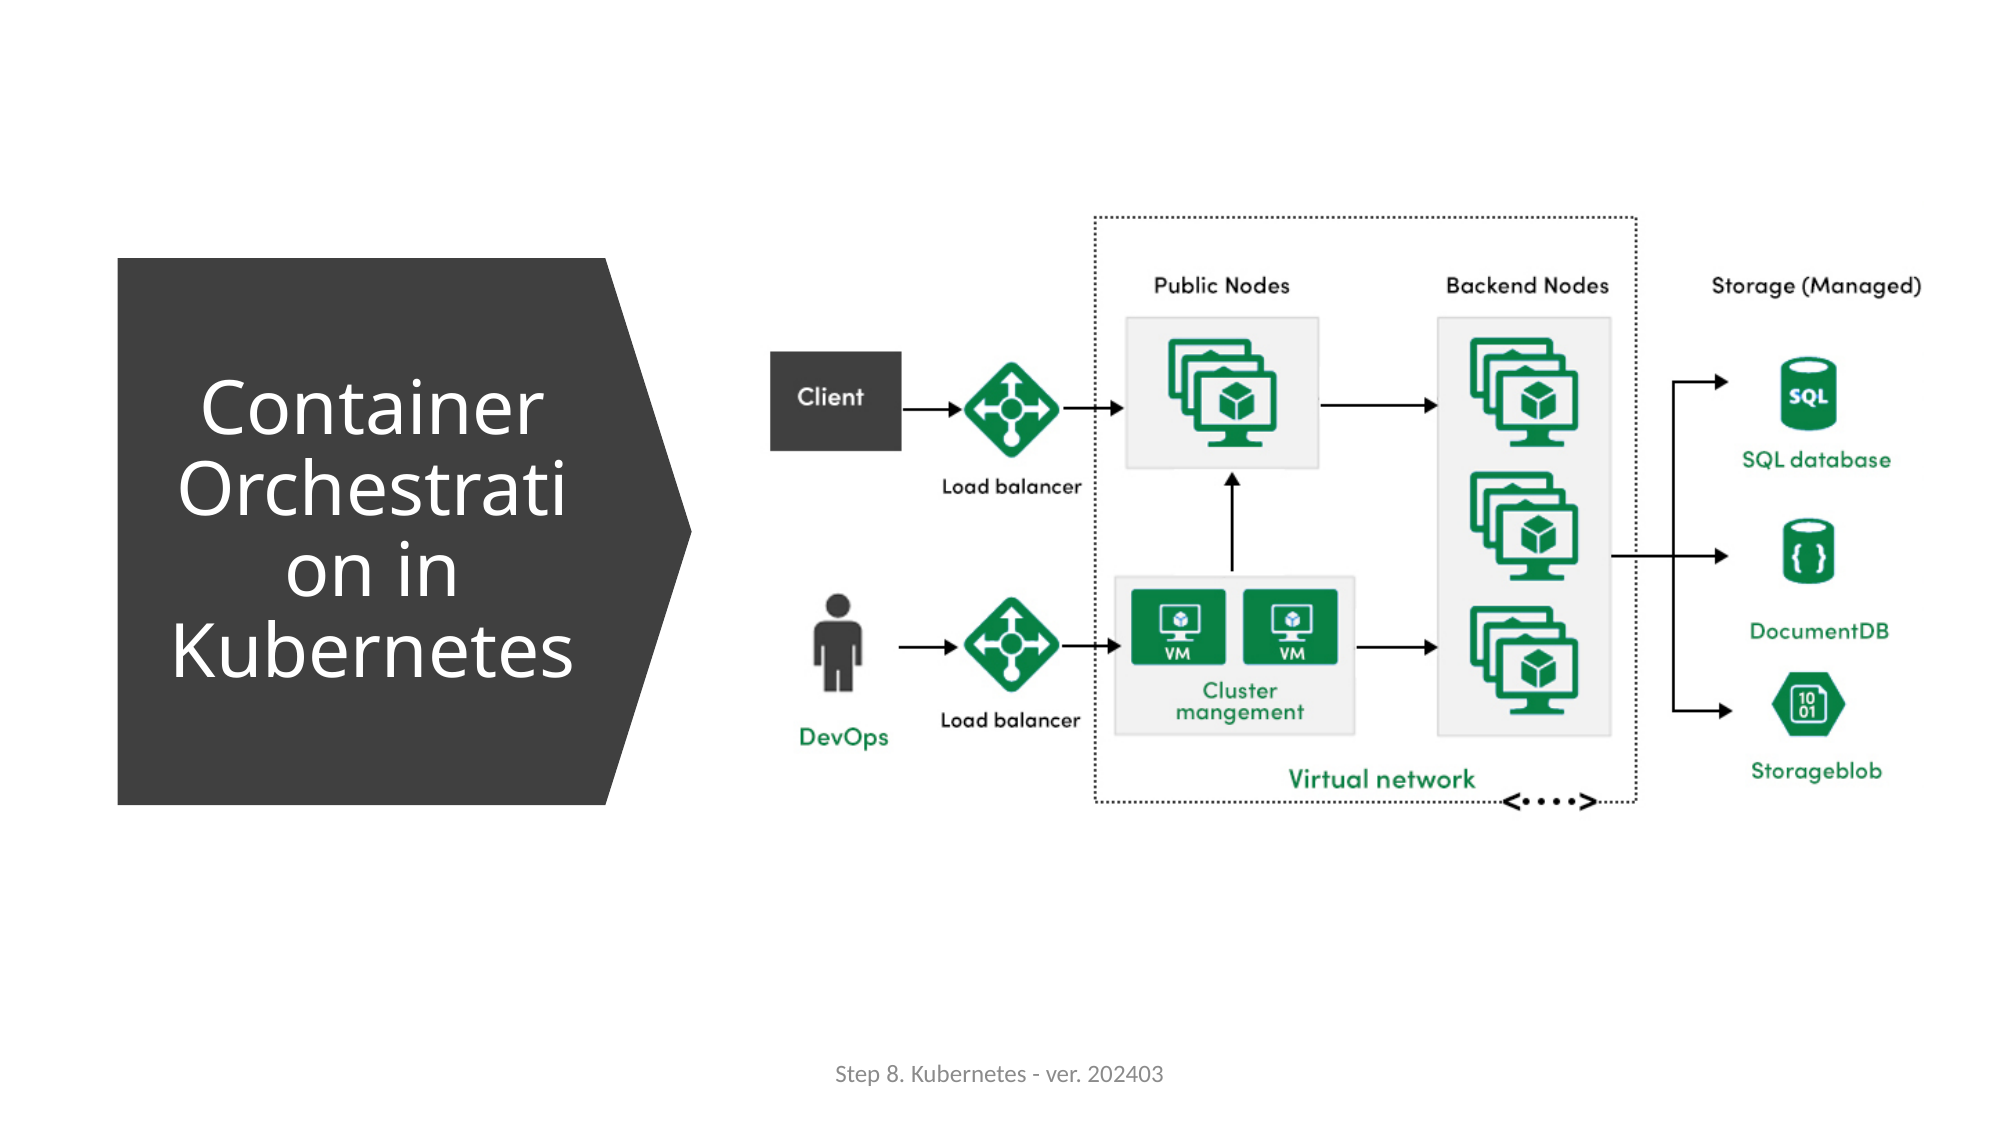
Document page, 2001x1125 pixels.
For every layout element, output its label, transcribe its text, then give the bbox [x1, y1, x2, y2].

title Container Orchestration in Kubernetes [147, 322, 598, 741]
picture [751, 201, 1924, 830]
text_box [116, 257, 693, 807]
footer Step 8. Kubernetes - ver. 202403 [662, 1042, 1338, 1103]
